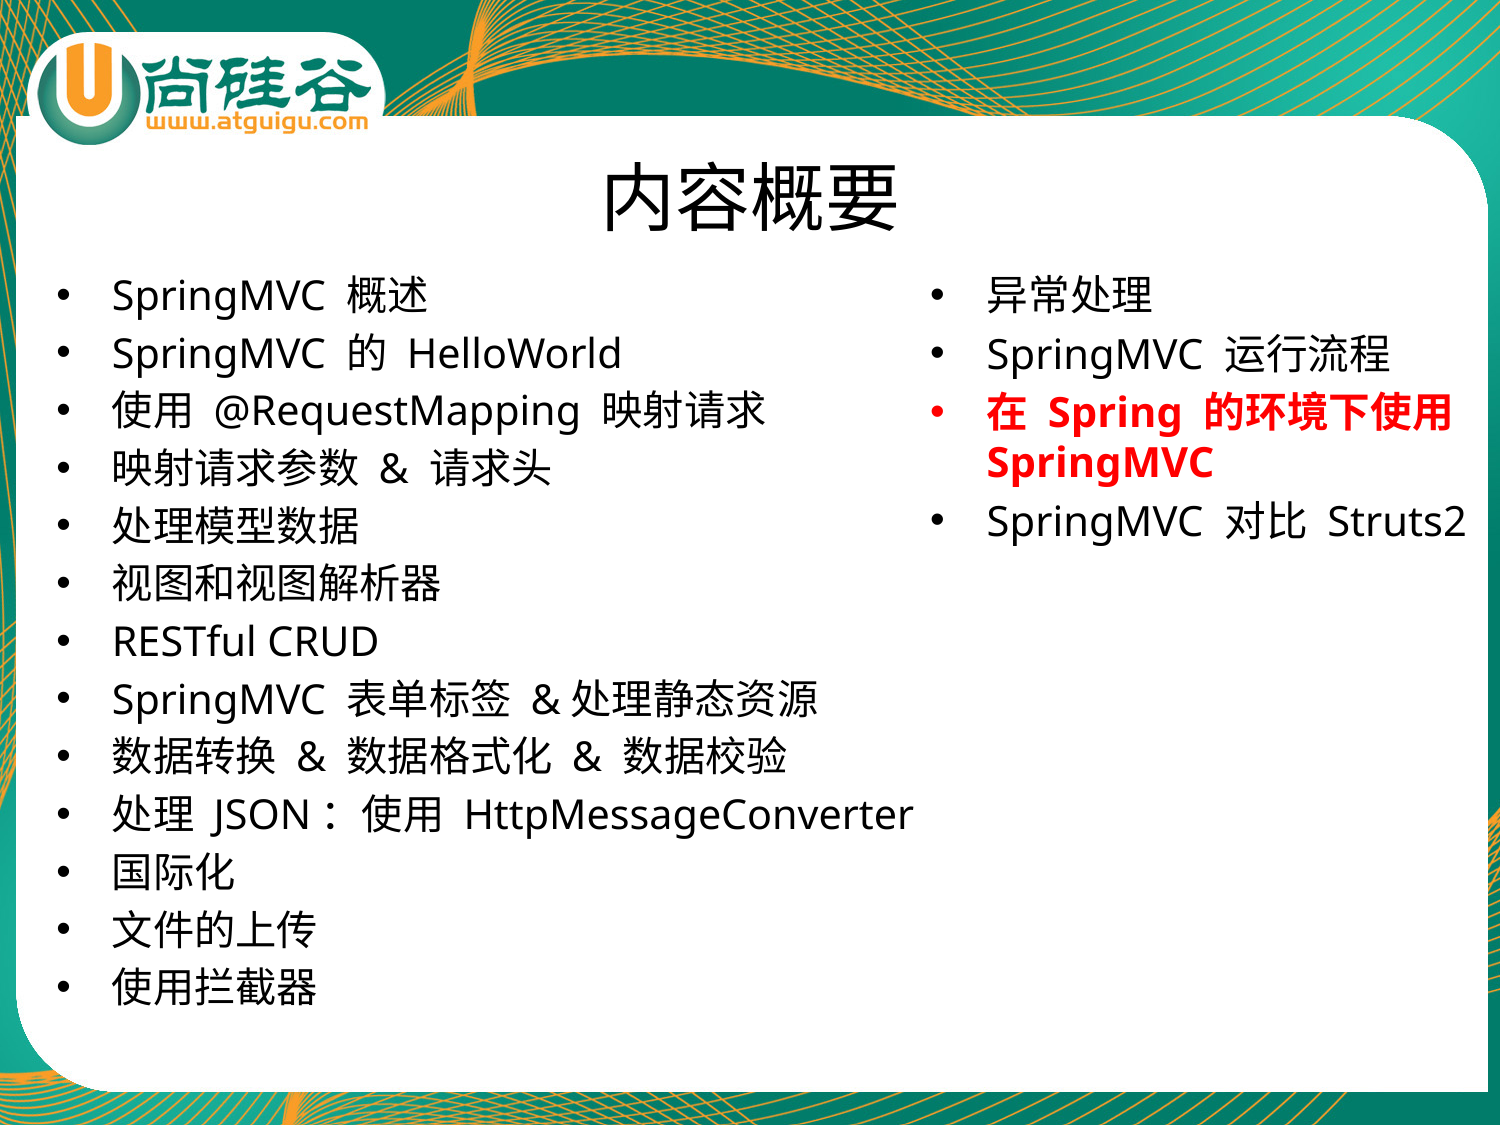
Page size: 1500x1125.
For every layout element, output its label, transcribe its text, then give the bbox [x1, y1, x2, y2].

text_box 异常处理 SpringMVC 运行流程 在 Spring 的环境下使用 SpringMVC SpringMVC 对比 Struts2 [915, 261, 1500, 823]
title 内容概要 [75, 101, 1425, 261]
picture [0, 0, 1500, 1125]
list SpringMVC 概述 SpringMVC 的 HelloWorld 使用 @RequestMapping 映射请求 映射请求参数 & 请求头 处理模型数据 视图和视图解析器 RESTful CRUD SpringMVC 表单标签 &处理静态资源 数据转换 & 数据格式化 & 数据校验 处理 JSON：使用 HttpMessageConverter 国际化 文件的上传 使用拦截器 [41, 261, 939, 1071]
